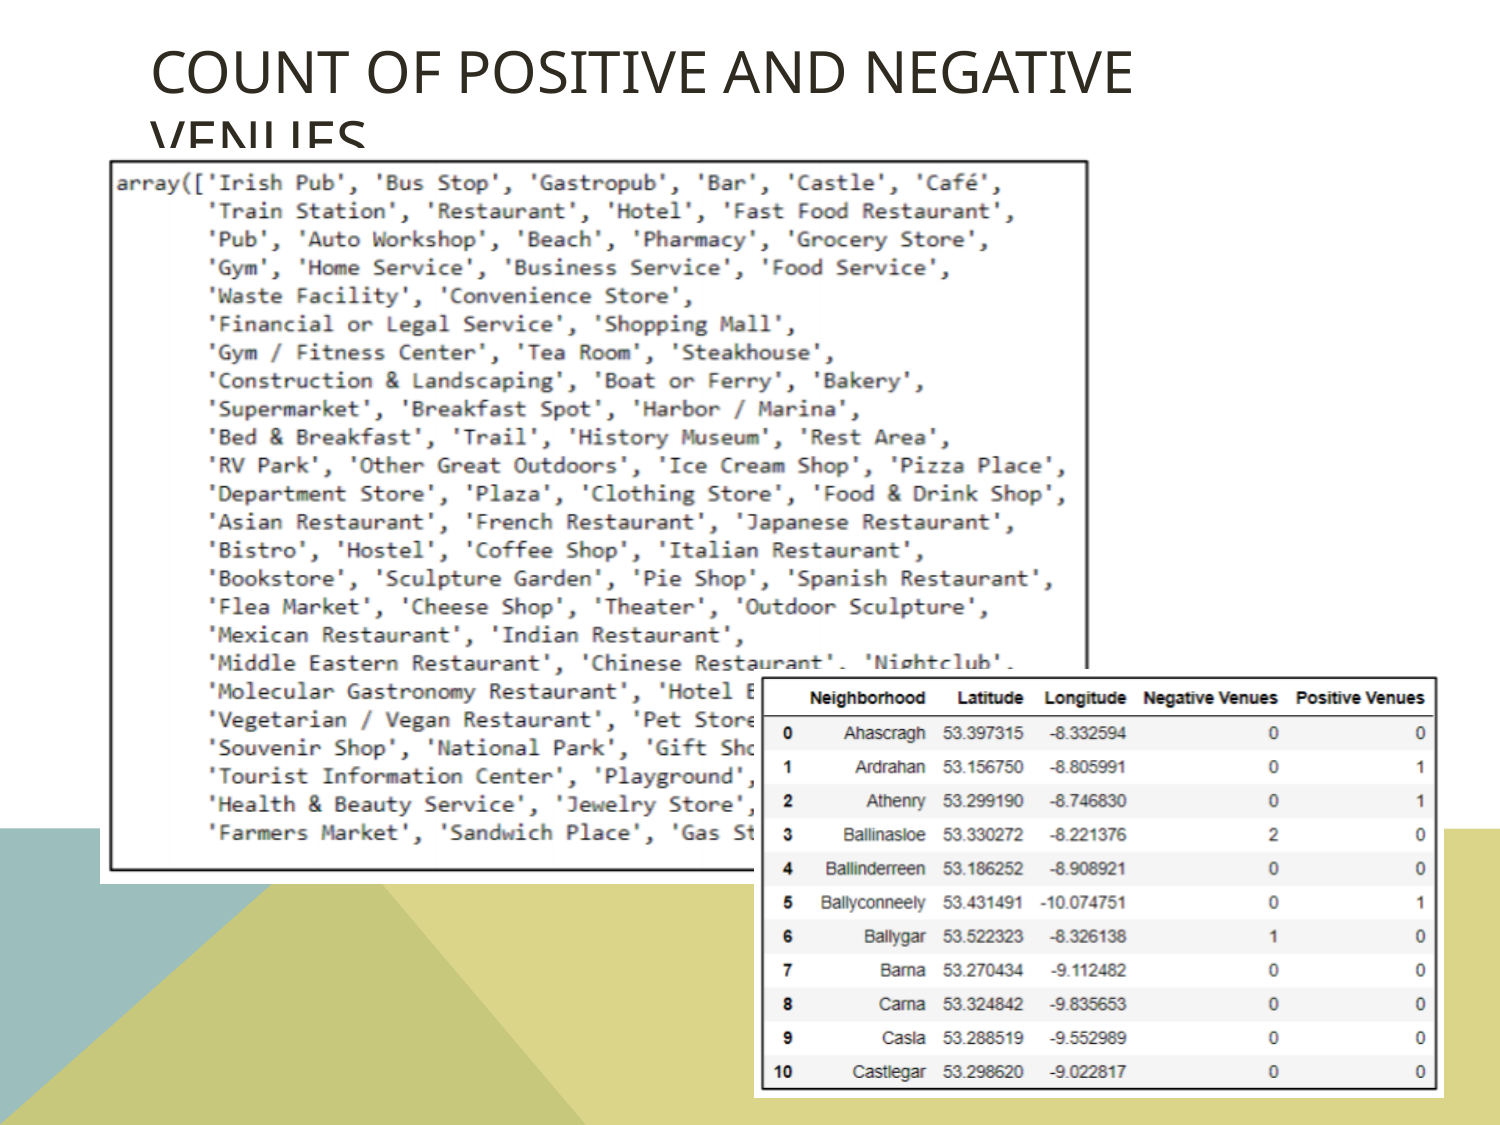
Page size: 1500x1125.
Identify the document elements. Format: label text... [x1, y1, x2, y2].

picture [100, 148, 1099, 884]
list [754, 668, 1444, 1098]
title COUNT Of positive and Negative Venues [135, 60, 1369, 150]
